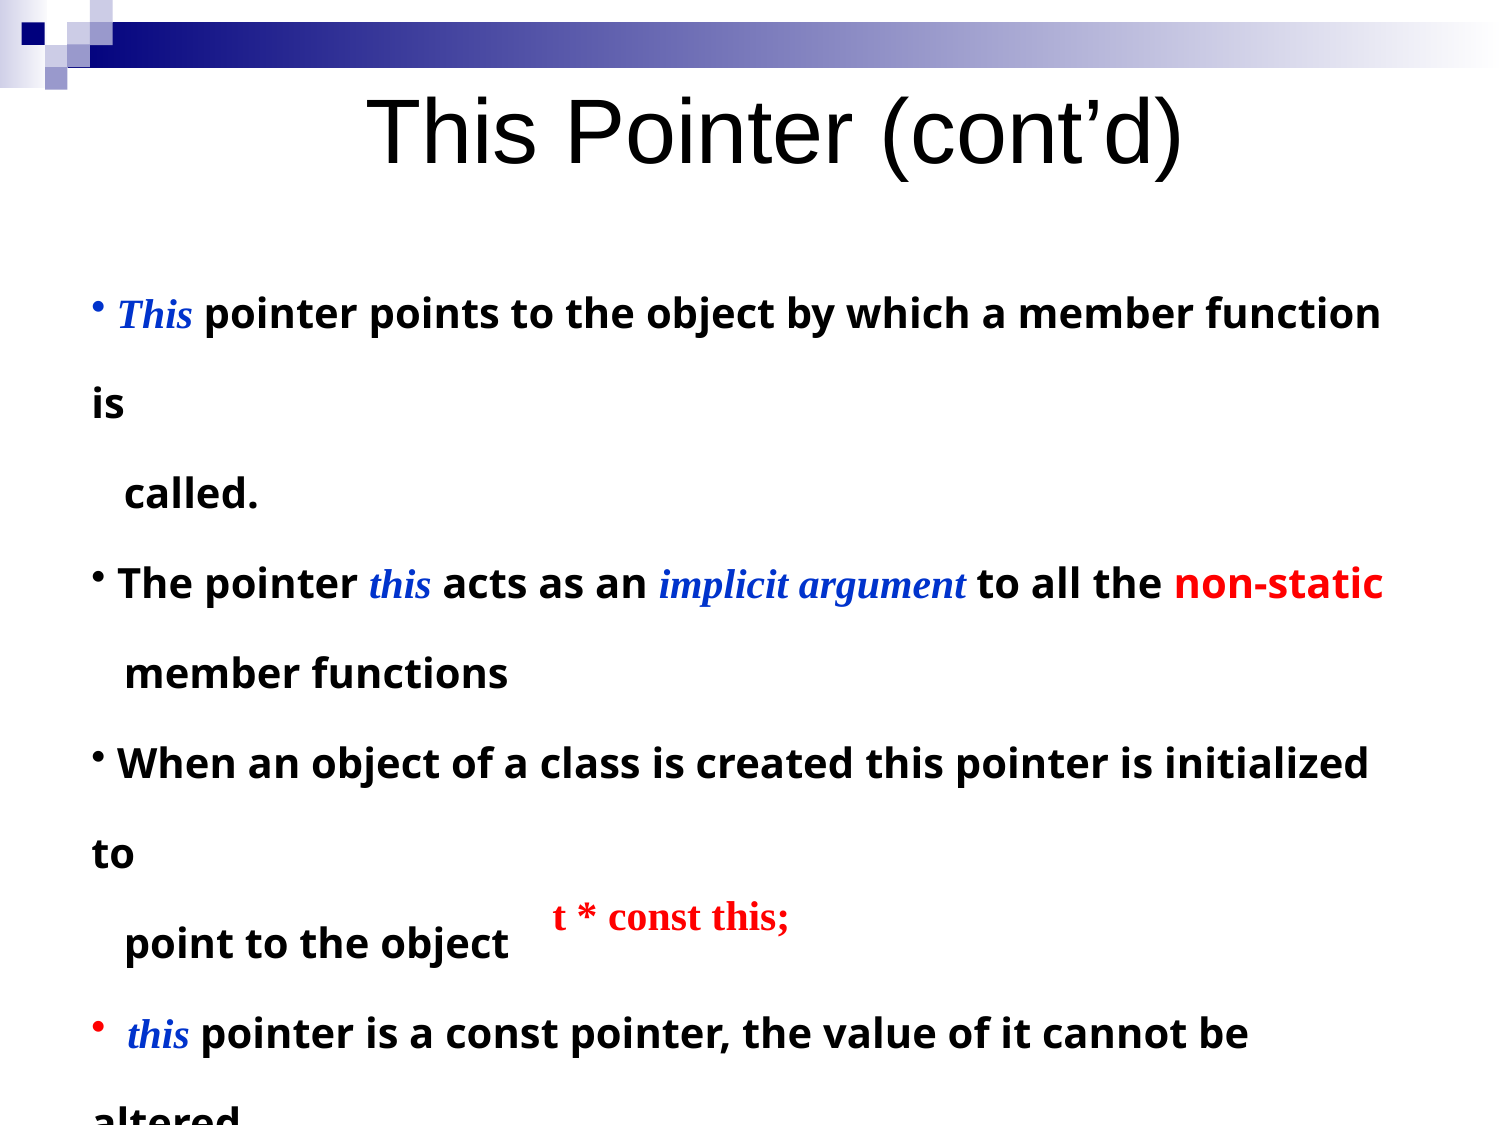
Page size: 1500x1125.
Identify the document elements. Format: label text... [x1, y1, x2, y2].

text_box This pointer points to the object by which a member function is called. The pointer this acts as an implicit argument to all the non-static member functions When an object of a class is created this pointer is initialized to point to the object this pointer is a const pointer, the value of it cannot be altered [76, 239, 1424, 1125]
text_box This Pointer (cont’d) [328, 35, 1342, 189]
text_box t * const this; [537, 880, 1167, 946]
